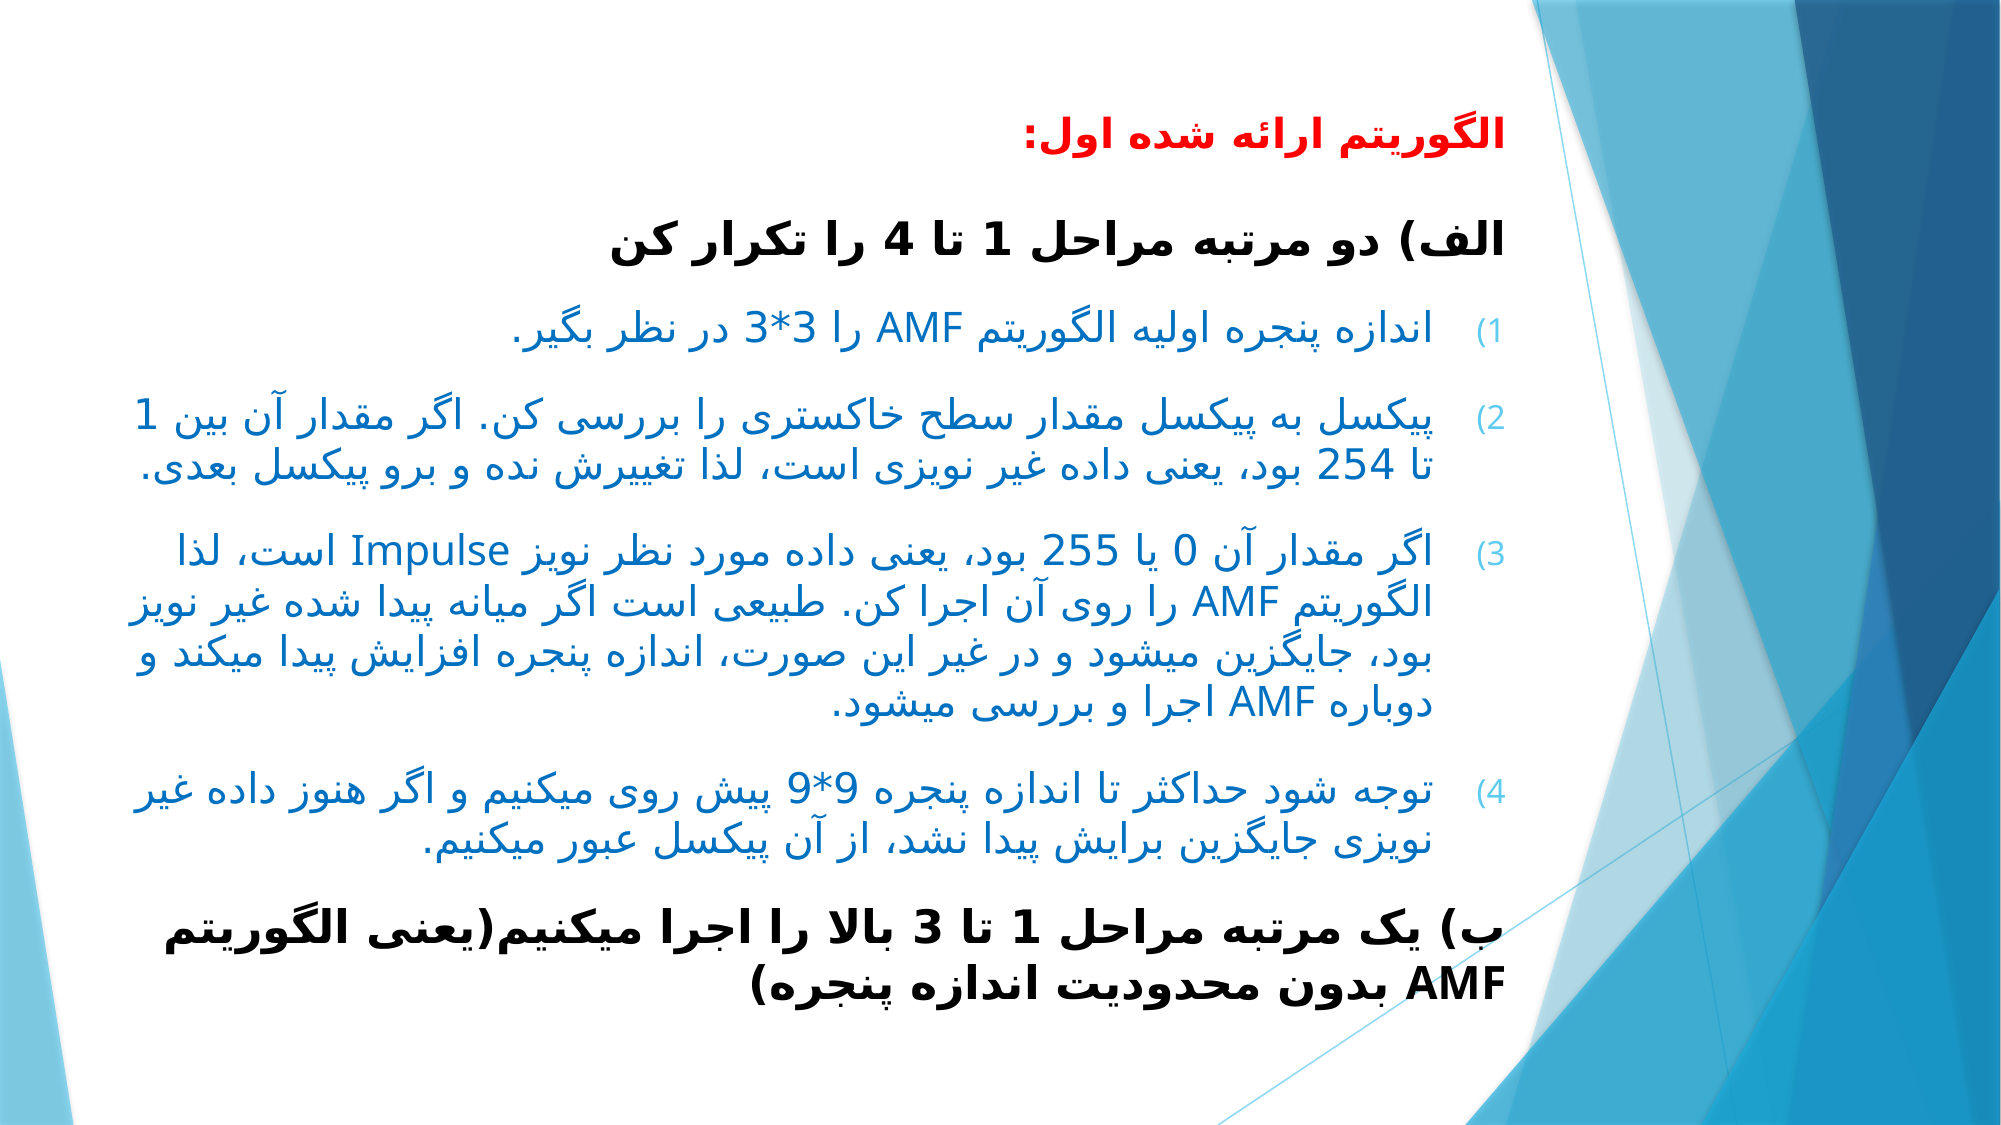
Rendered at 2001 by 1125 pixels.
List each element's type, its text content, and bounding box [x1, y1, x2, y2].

title الگوریتم ارائه شده اول: [999, 99, 1522, 202]
list الف) دو مرتبه مراحل 1 تا 4 را تکرار کن اندازه پنجره اولیه الگوریتم AMF را 3*3 در نظر بگیر. پیکسل به پیکسل مقدار سطح خاکستری را بررسی کن. اگر مقدار آن بین 1 تا 254 بود، یعنی داده غیر نویزی است، لذا تغییرش نده و برو پیکسل بعدی. اگر مقدار آن 0 یا 255 بود، یعنی داده مورد نظر نویز Impulse است، لذا الگوریتم AMF را روی آن اجرا کن. طبیعی است اگر میانه پیدا شده غیر نویز بود، جایگزین میشود و در غیر این صورت، اندازه پنجره افزایش پیدا میکند و دوباره AMF اجرا و بررسی میشود. توجه شود حداکثر تا اندازه پنجره 9*9 پیش روی میکنیم و اگر هنوز داده غیر نویزی جایگزین برایش پیدا نشد، از آن پیکسل عبور میکنیم. ب) یک مرتبه مراحل 1 تا 3 بالا را اجرا میکنیم(یعنی الگوریتم AMF بدون محدودیت اندازه پنجره) [111, 202, 1522, 1025]
